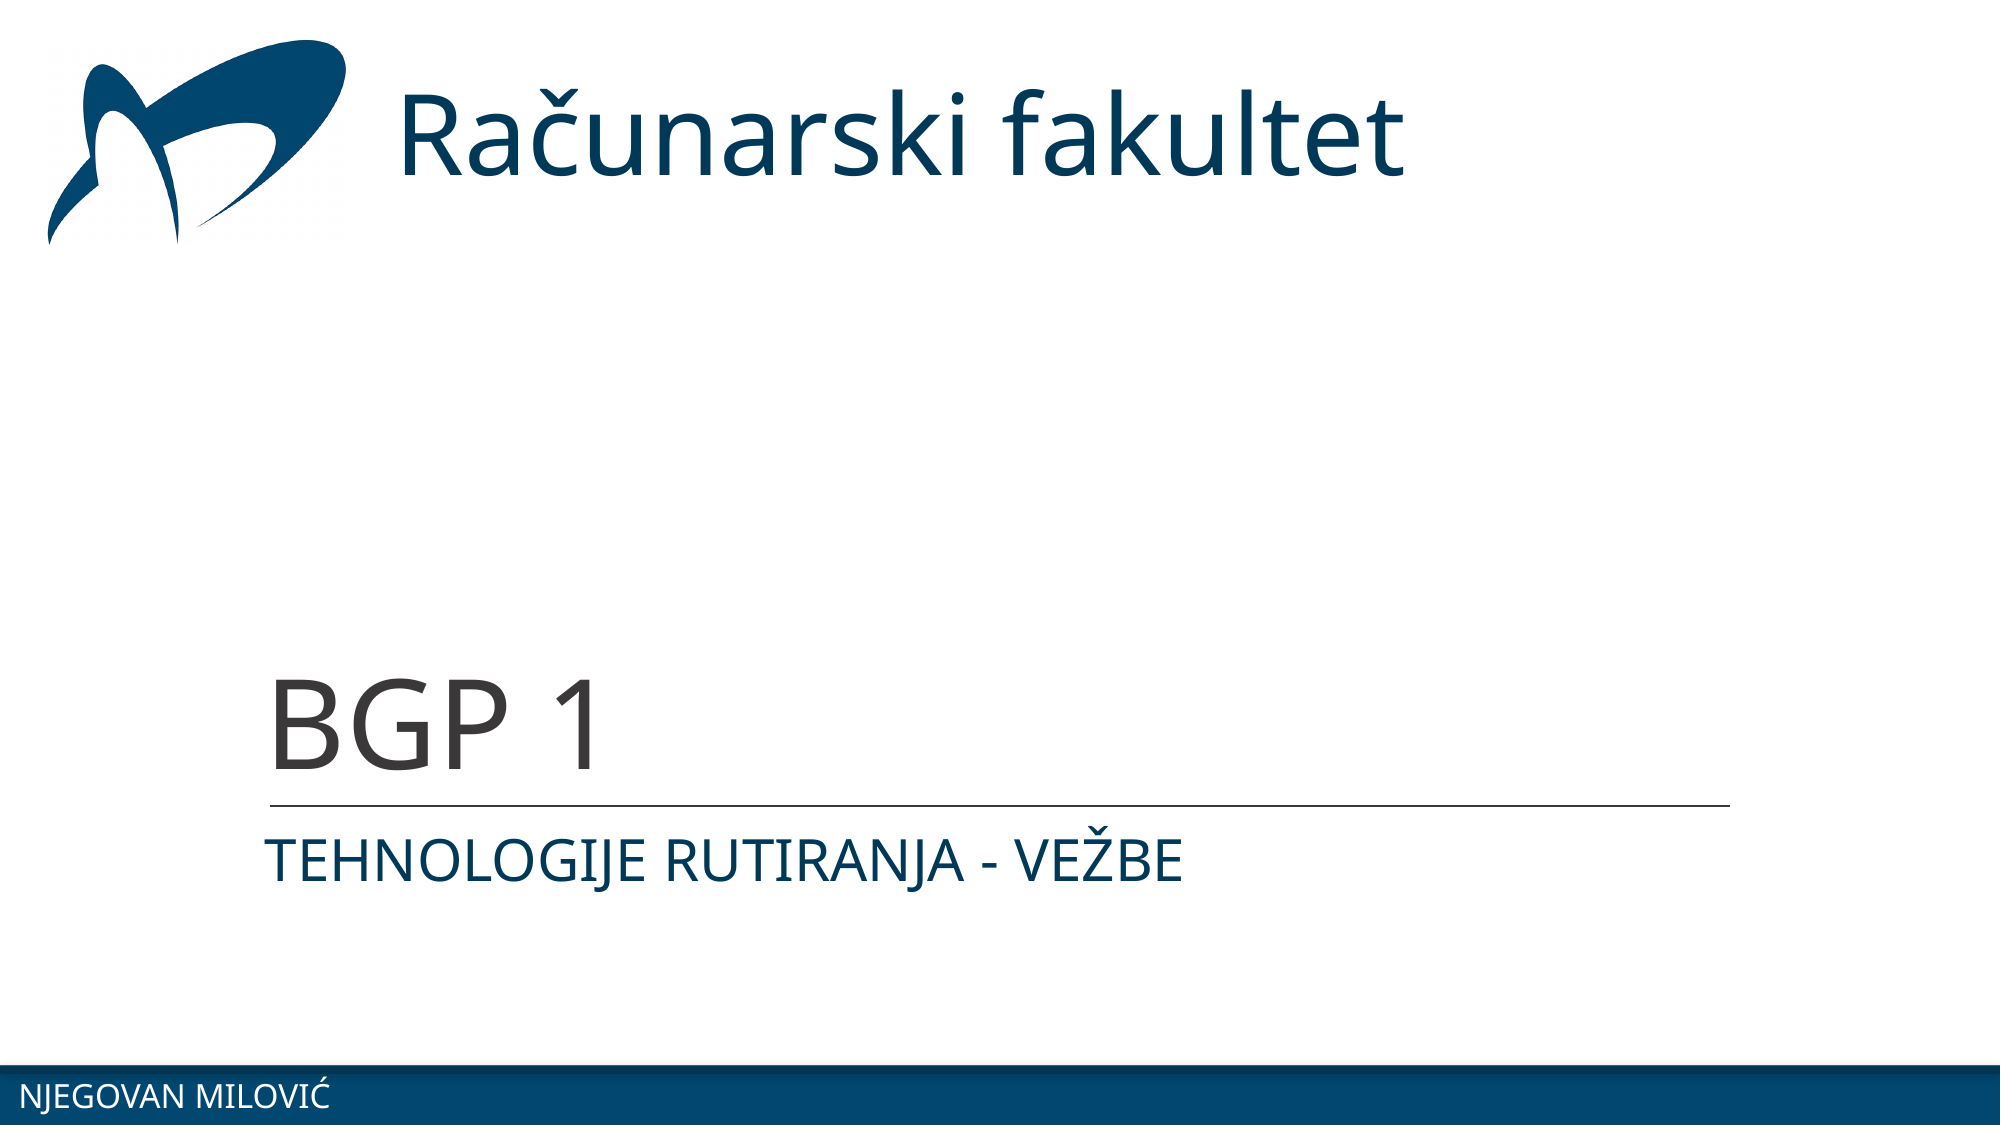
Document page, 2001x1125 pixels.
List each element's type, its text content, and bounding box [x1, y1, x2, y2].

picture [45, 38, 347, 245]
title BGP 1 [249, 519, 1902, 804]
subtitle TEHNOLOGIJE RUTIRANJA - VEŽBE [249, 823, 1750, 983]
text_box NJEGOVAN MILOVIĆ [3, 1067, 795, 1123]
text_box [0, 1064, 2000, 1125]
text_box Računarski fakultet [379, 55, 1428, 206]
